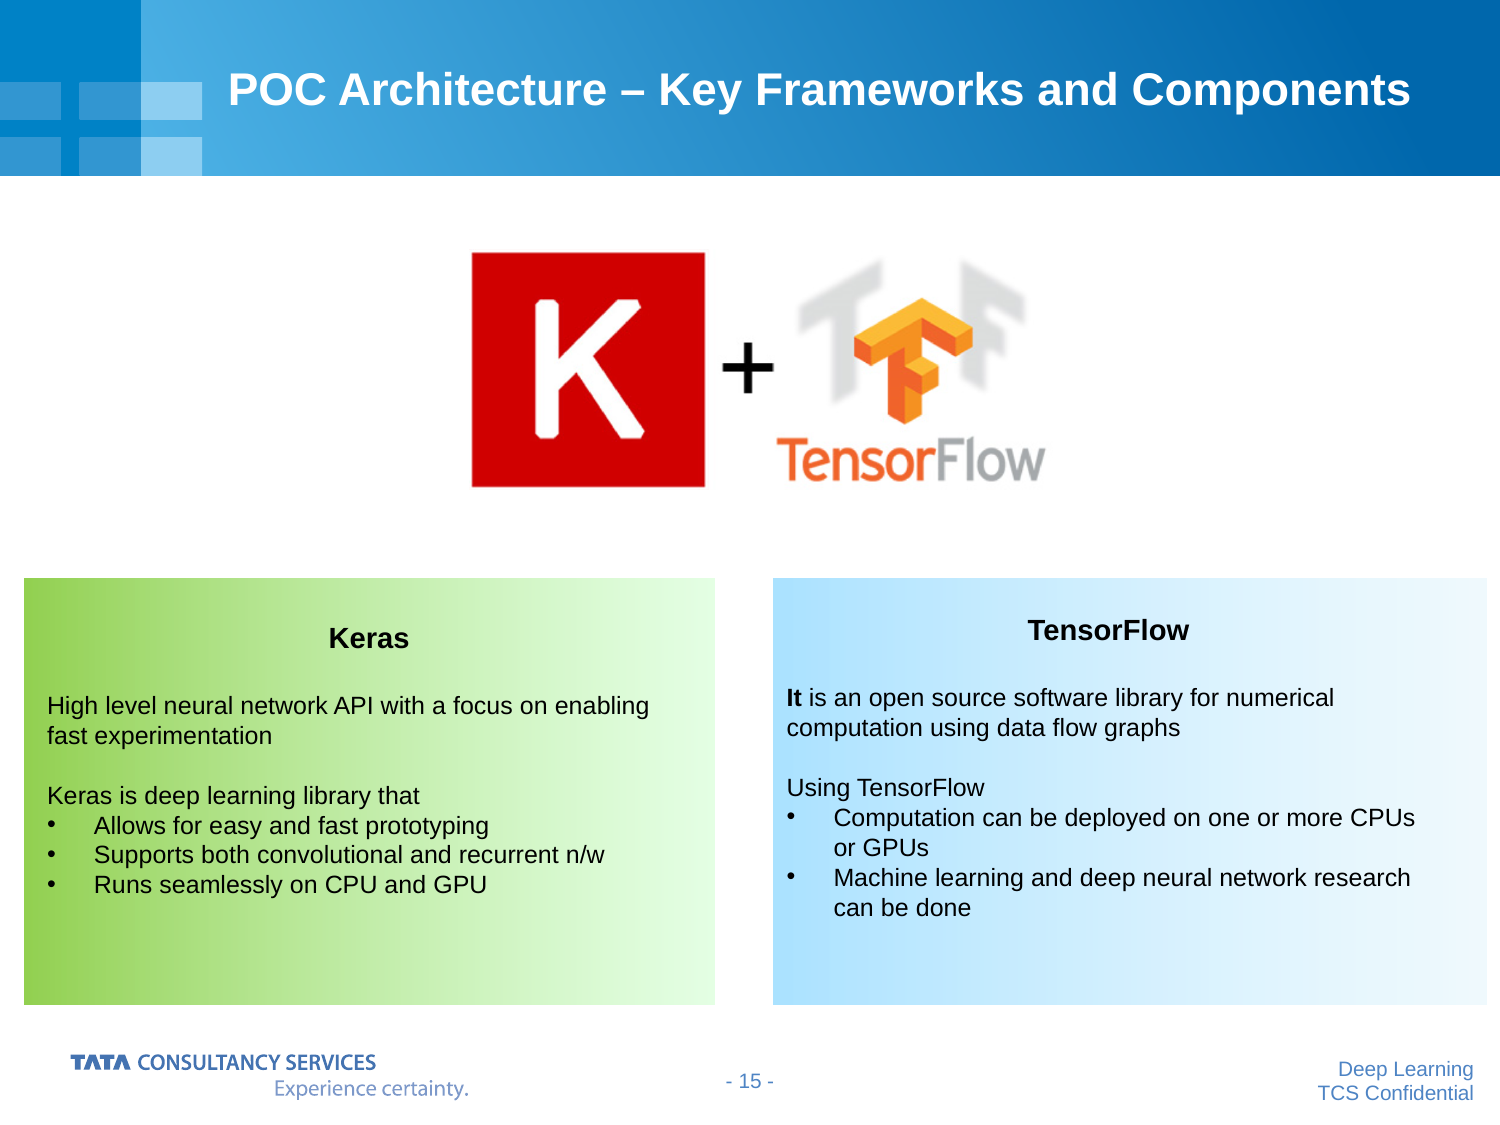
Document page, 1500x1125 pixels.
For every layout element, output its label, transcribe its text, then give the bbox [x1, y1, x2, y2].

text_box [24, 578, 715, 1005]
text_box [773, 578, 1487, 1005]
text_box Keras High level neural network API with a focus on enabling fast experimentation Keras is deep learning library that Allows for easy and fast prototyping Supports both convolutional and recurrent n/w Runs seamlessly on CPU and GPU [32, 612, 706, 942]
slide_number - 14 - [695, 1050, 805, 1111]
text_box TensorFlow It is an open source software library for numerical computation using data flow graphs Using TensorFlow Computation can be deployed on one or more CPUs or GPUs Machine learning and deep neural network research can be done [771, 604, 1446, 964]
picture [469, 249, 1066, 490]
title POC Architecture – Key Frameworks and Components [212, 43, 1451, 124]
